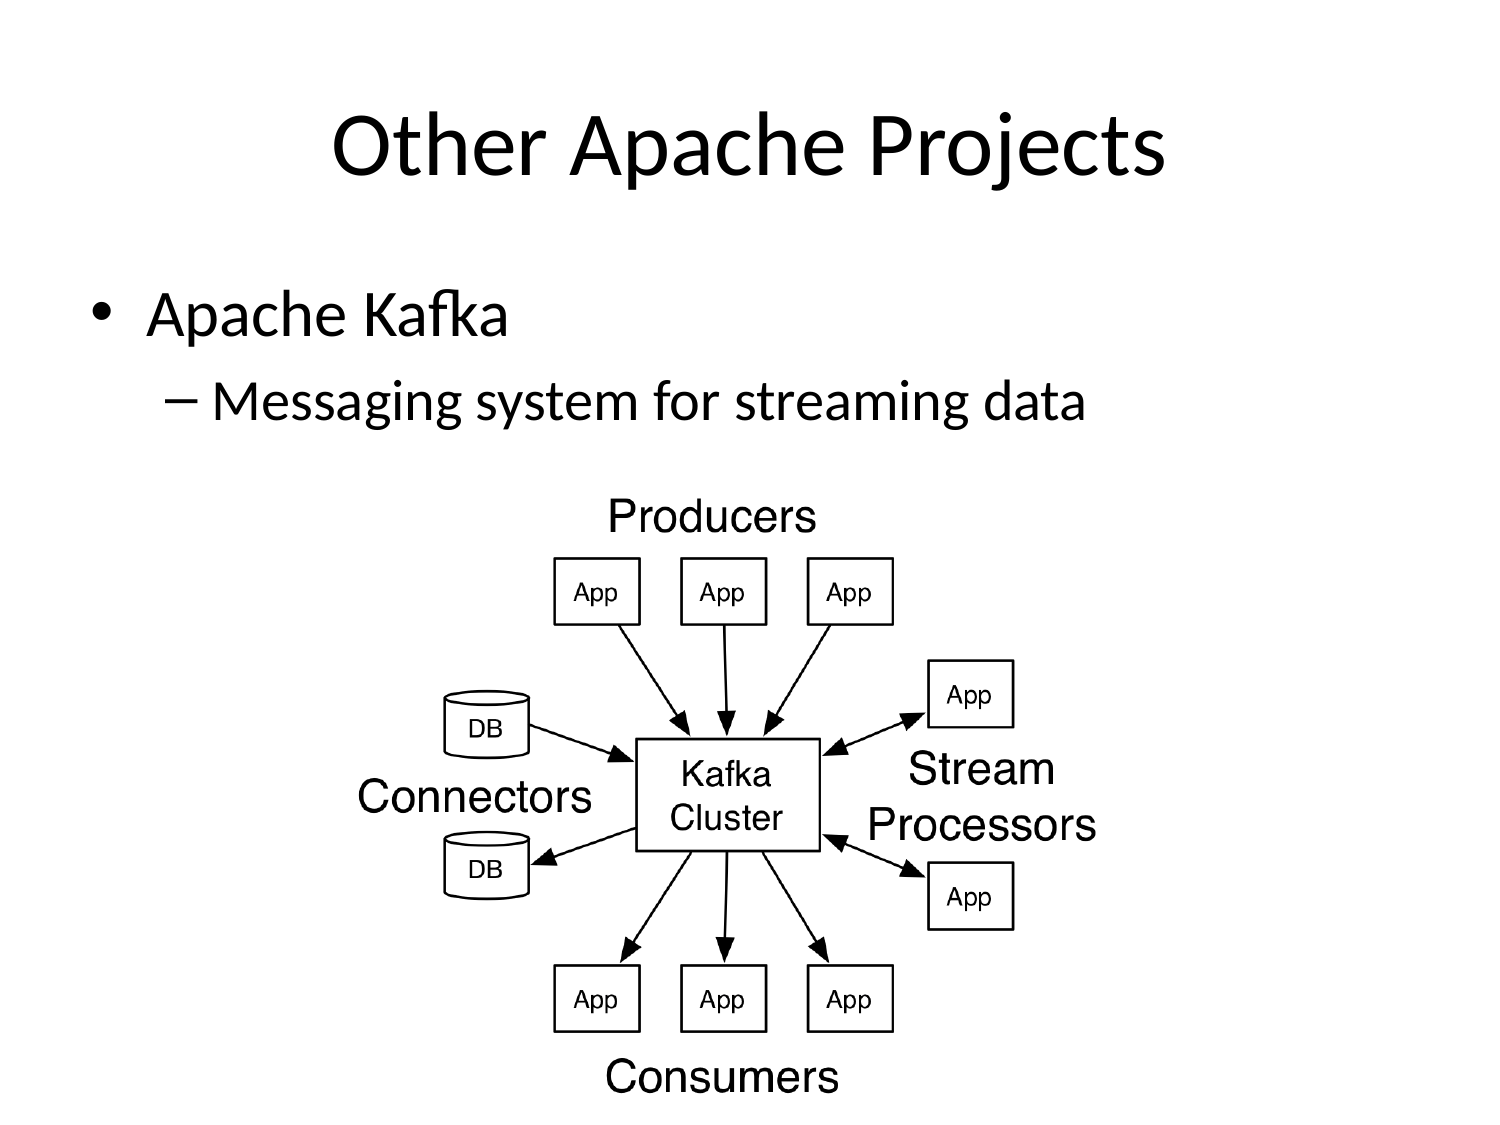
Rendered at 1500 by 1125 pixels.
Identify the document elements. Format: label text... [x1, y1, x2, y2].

title Other Apache Projects [75, 45, 1425, 233]
picture [333, 462, 1121, 1125]
list Apache Kafka Messaging system for streaming data [75, 262, 1425, 1005]
